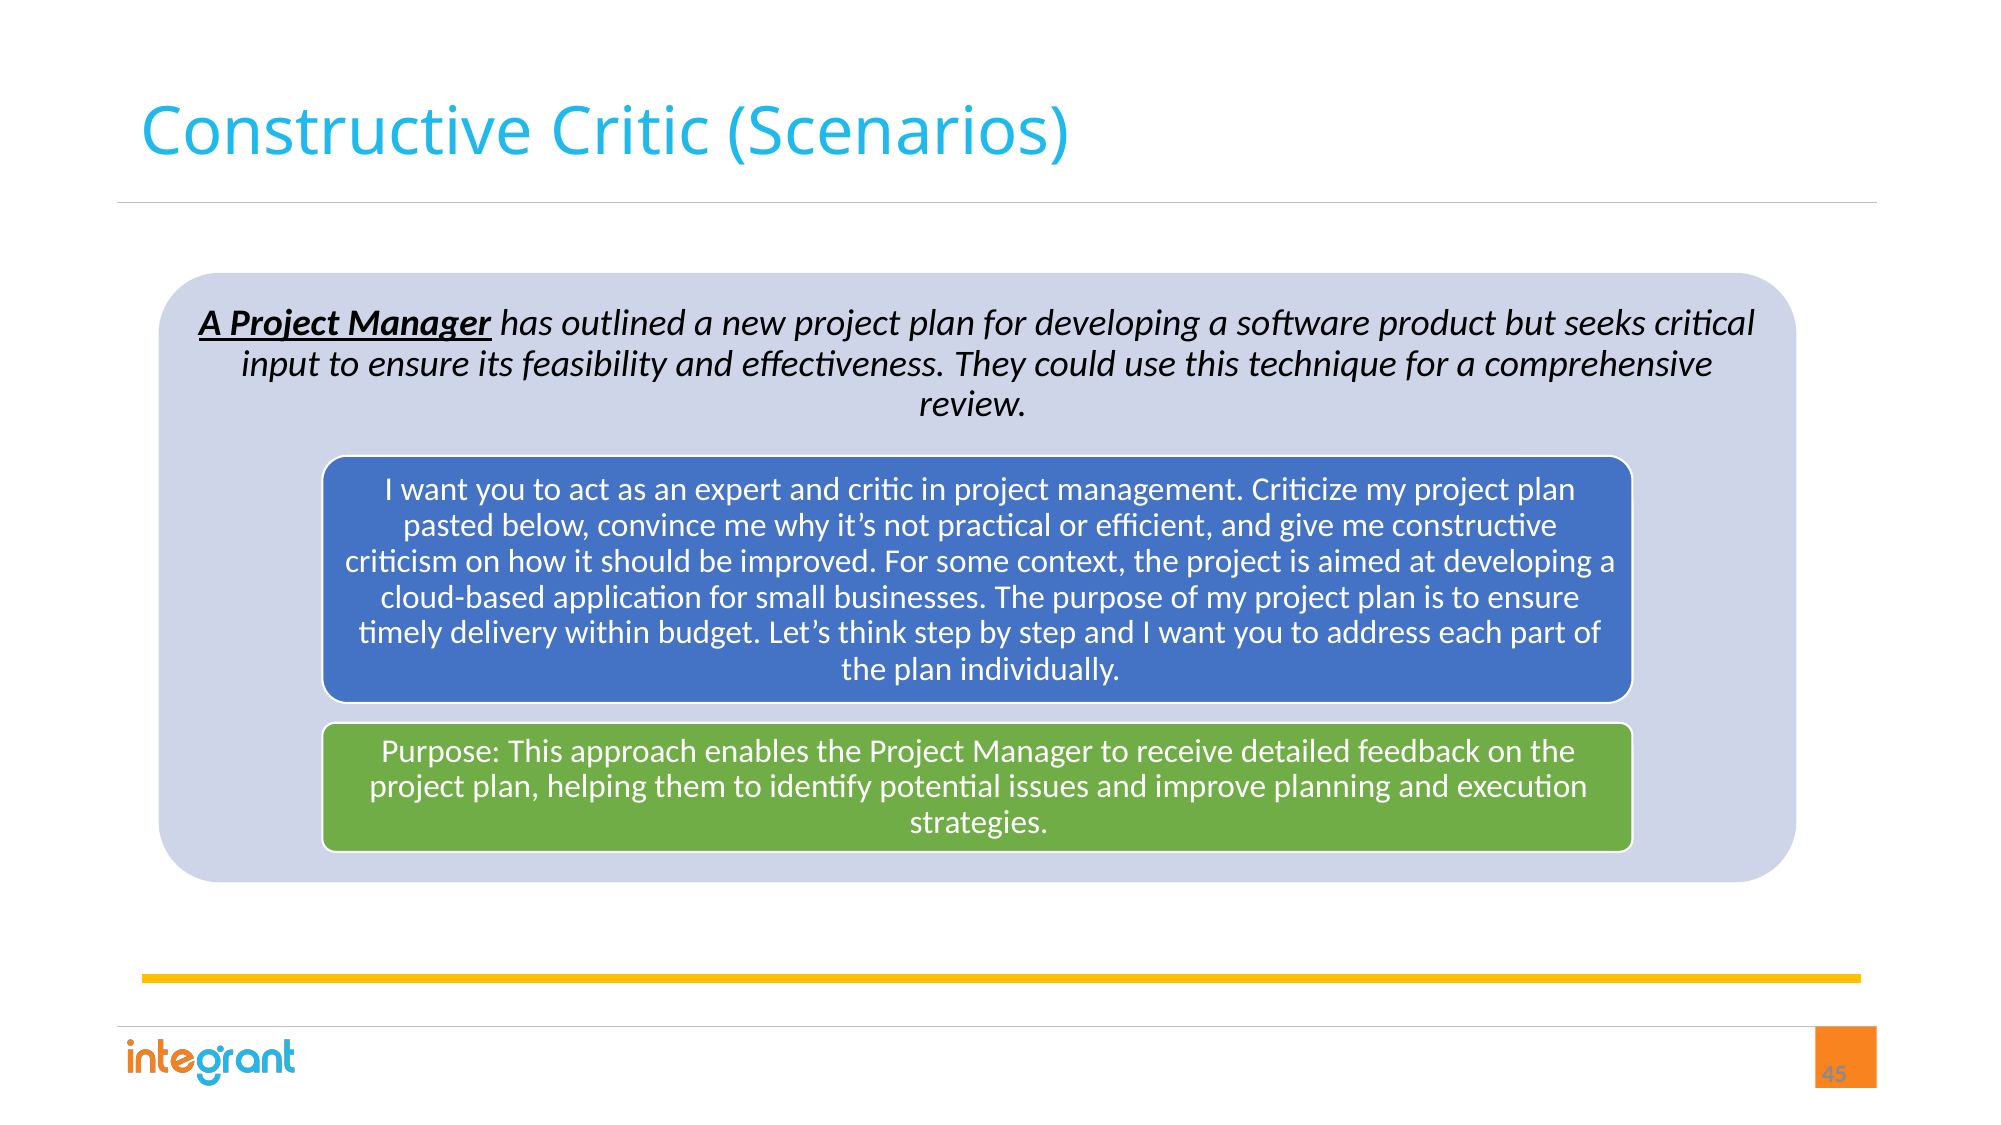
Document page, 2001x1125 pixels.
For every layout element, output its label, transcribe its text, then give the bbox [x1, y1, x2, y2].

text_box Constructive Critic (Scenarios) [125, 80, 1922, 176]
slide_number 45 [1412, 1042, 1863, 1103]
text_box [158, 272, 1797, 883]
picture [123, 1035, 298, 1088]
